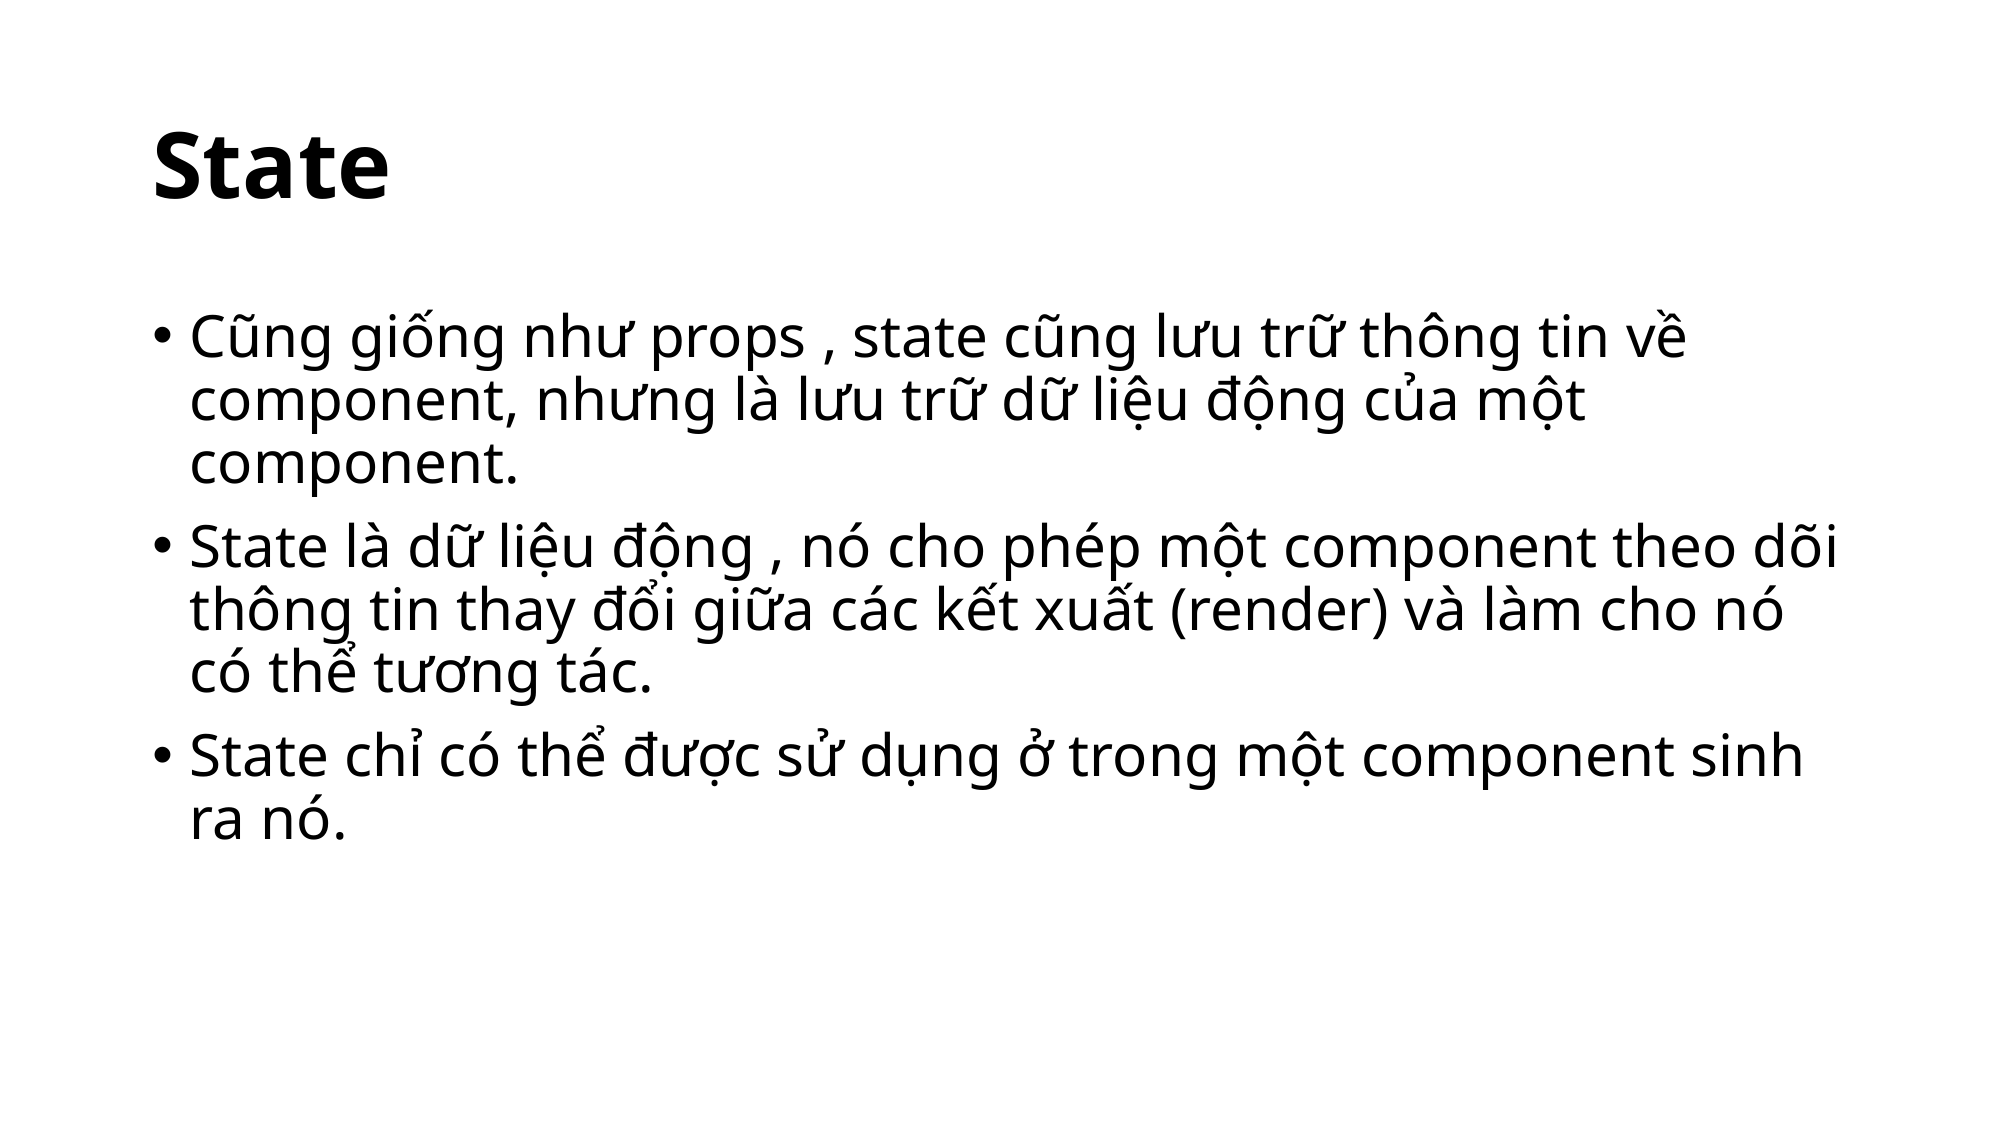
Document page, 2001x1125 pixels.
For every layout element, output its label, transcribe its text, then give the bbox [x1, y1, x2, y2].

title State [137, 59, 1863, 278]
list Cũng giống như props , state cũng lưu trữ thông tin về component, nhưng là lưu trữ dữ liệu động của một component. State là dữ liệu động , nó cho phép một component theo dõi thông tin thay đổi giữa các kết xuất (render) và làm cho nó có thể tương tác. State chỉ có thể được sử dụng ở trong một component sinh ra nó. [137, 299, 1863, 1014]
